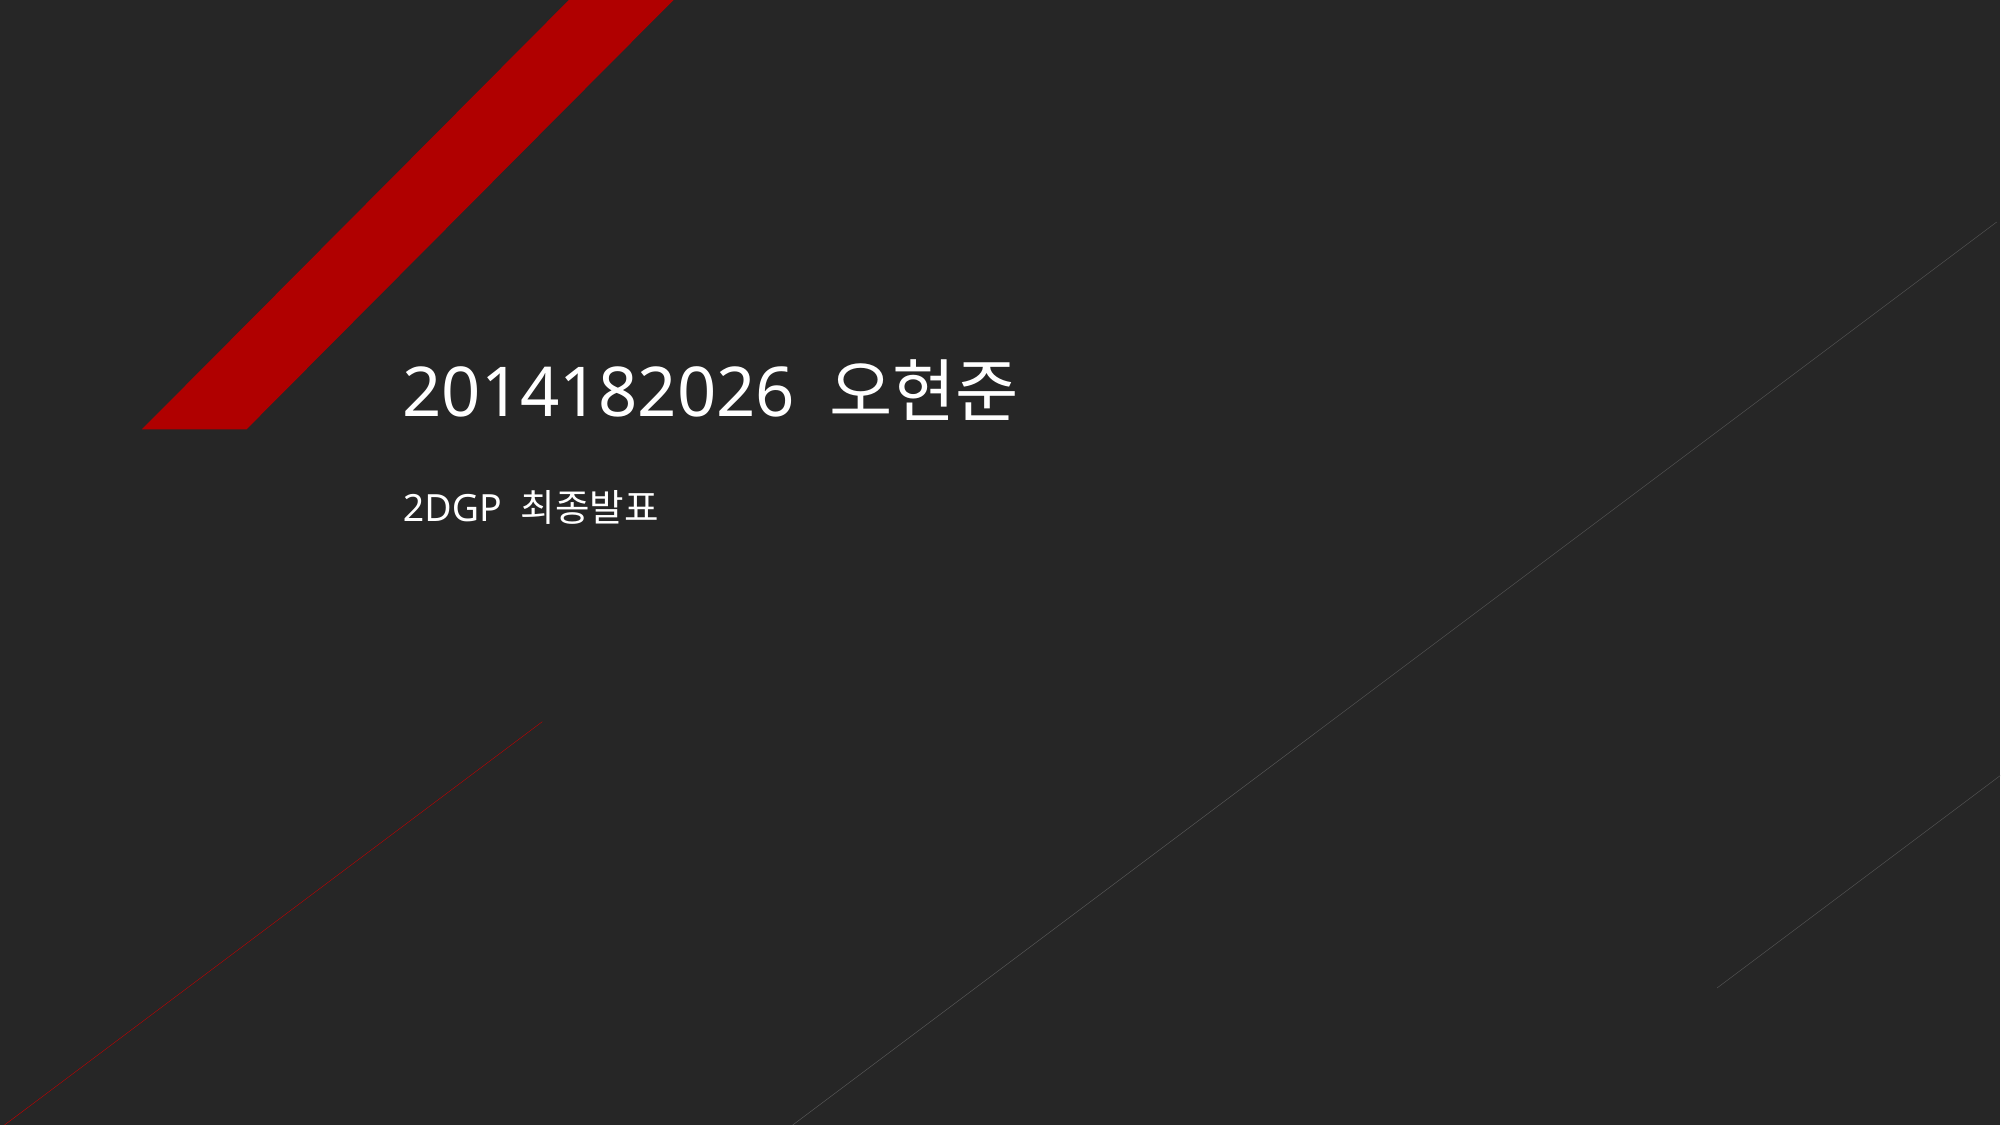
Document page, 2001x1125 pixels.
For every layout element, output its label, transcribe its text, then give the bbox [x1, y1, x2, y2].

title 2014182026 오현준 [387, 339, 1440, 449]
subtitle 2DGP 최종발표 [387, 463, 1218, 556]
